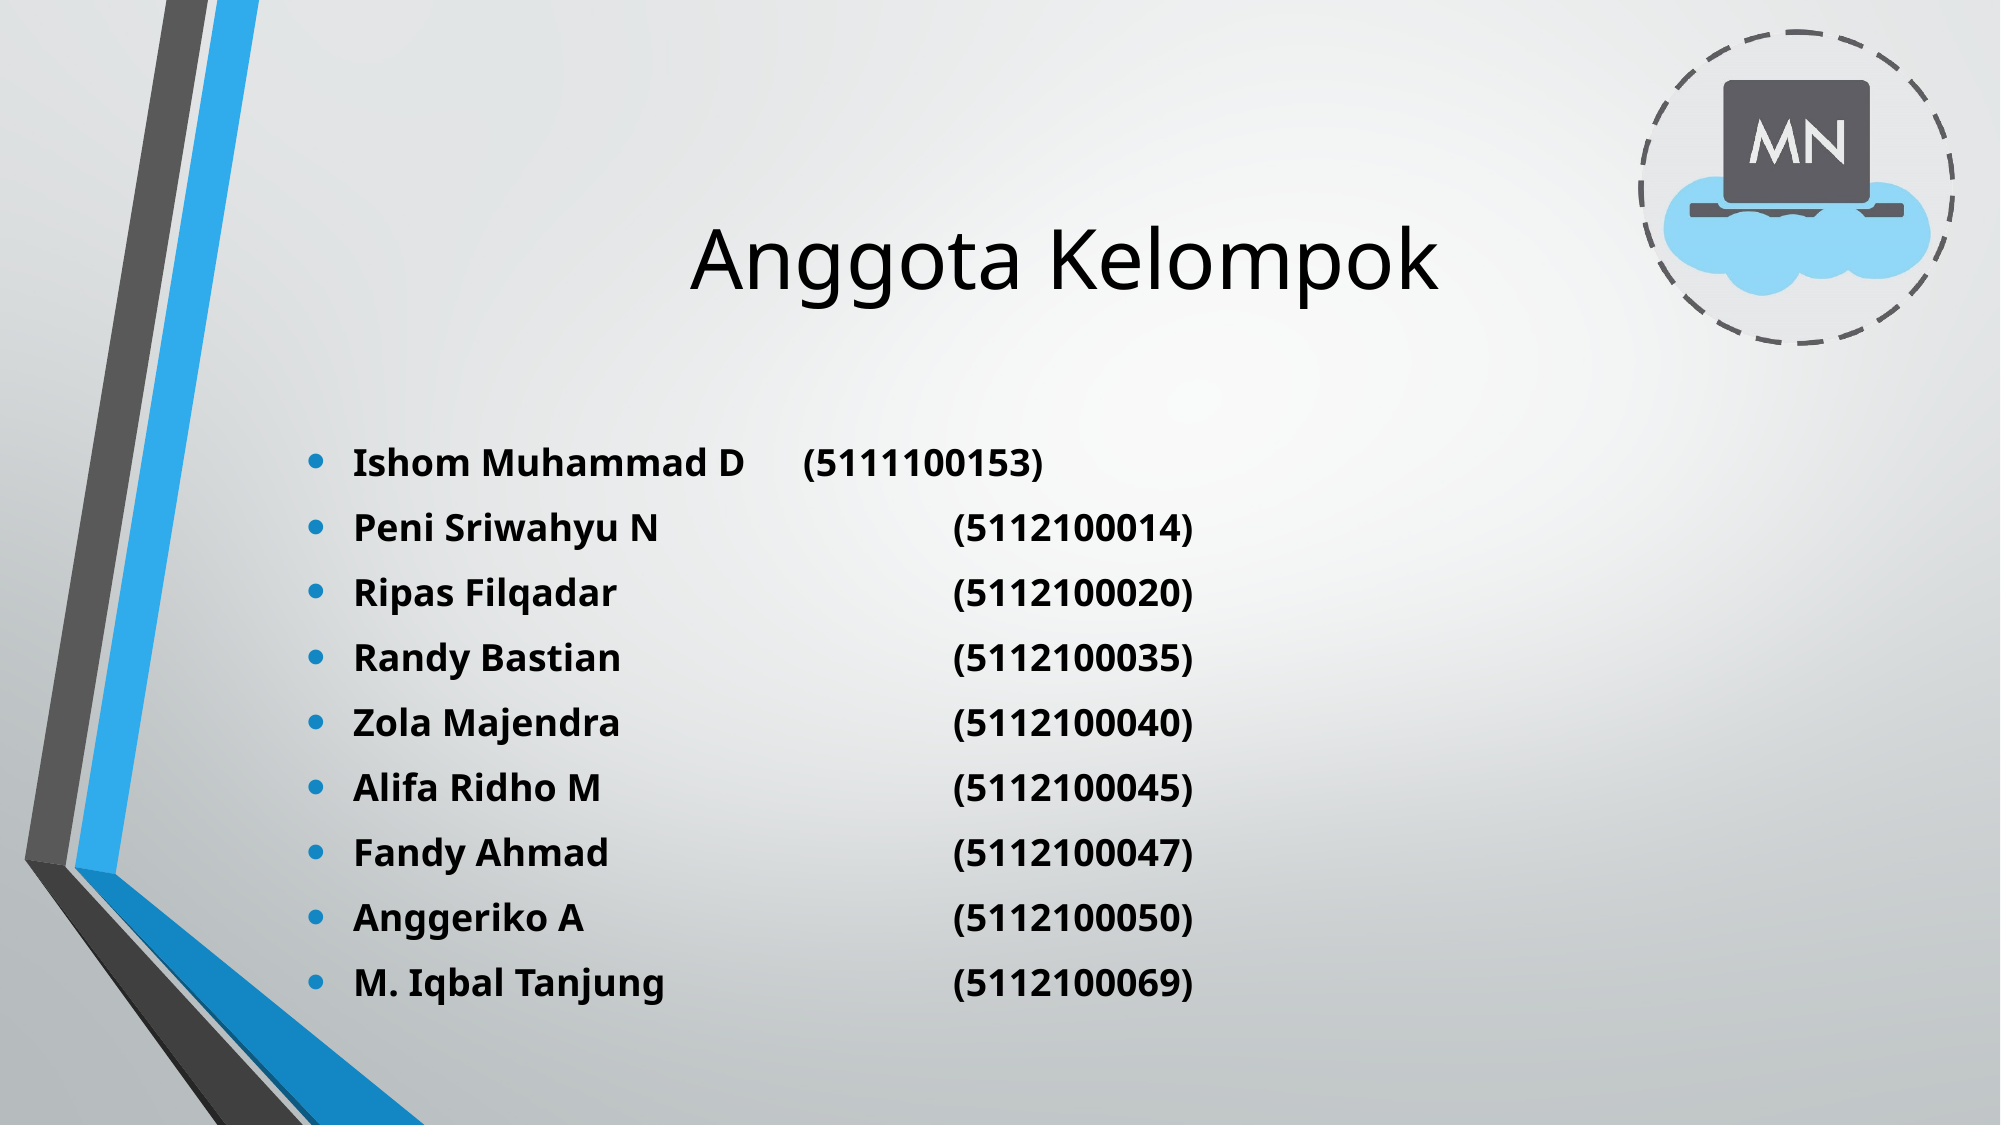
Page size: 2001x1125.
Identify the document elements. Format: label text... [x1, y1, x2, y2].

title Anggota Kelompok [243, 112, 1887, 400]
picture [1638, 29, 1955, 346]
list Ishom Muhammad D (5111100153) Peni Sriwahyu N (5112100014) Ripas Filqadar (5112100020) Randy Bastian (5112100035) Zola Majendra (5112100040) Alifa Ridho M (5112100045) Fandy Ahmad (5112100047) Anggeriko A (5112100050) M. Iqbal Tanjung (5112100069) [291, 428, 1935, 1015]
